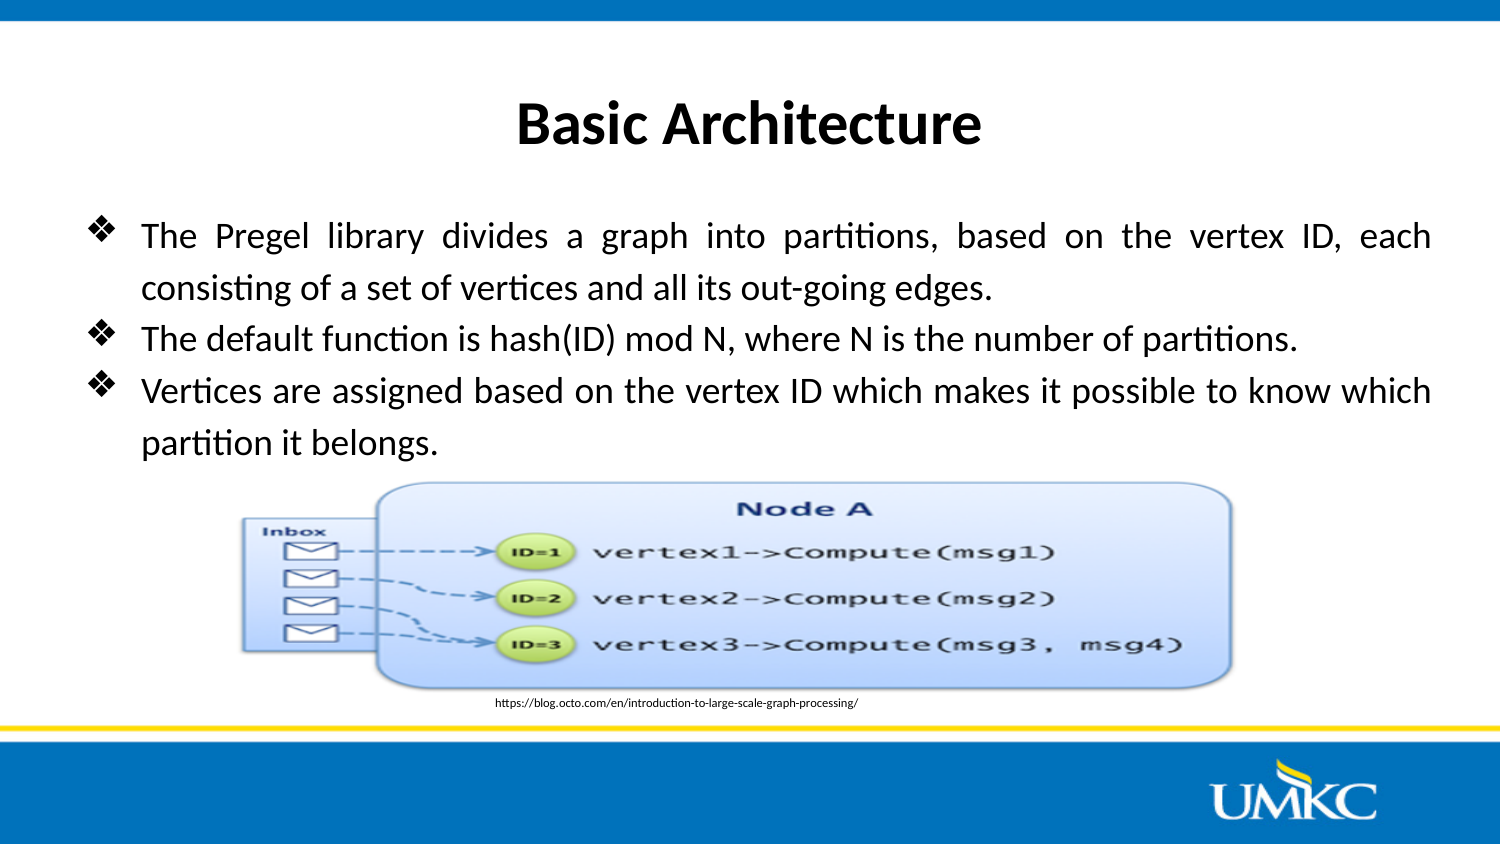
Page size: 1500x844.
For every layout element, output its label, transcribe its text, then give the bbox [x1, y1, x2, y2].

title Basic Architecture [51, 72, 1449, 167]
list The Pregel library divides a graph into partitions, based on the vertex ID, each consisting of a set of vertices and all its out-going edges. The default function is hash(ID) mod N, where N is the number of partitions. Vertices are assigned based on the vertex ID which makes it possible to know which partition it belongs. https://blog.octo.com/en/introduction-to-large-scale-graph-processing/ [51, 189, 1449, 750]
picture [0, 0, 1500, 844]
